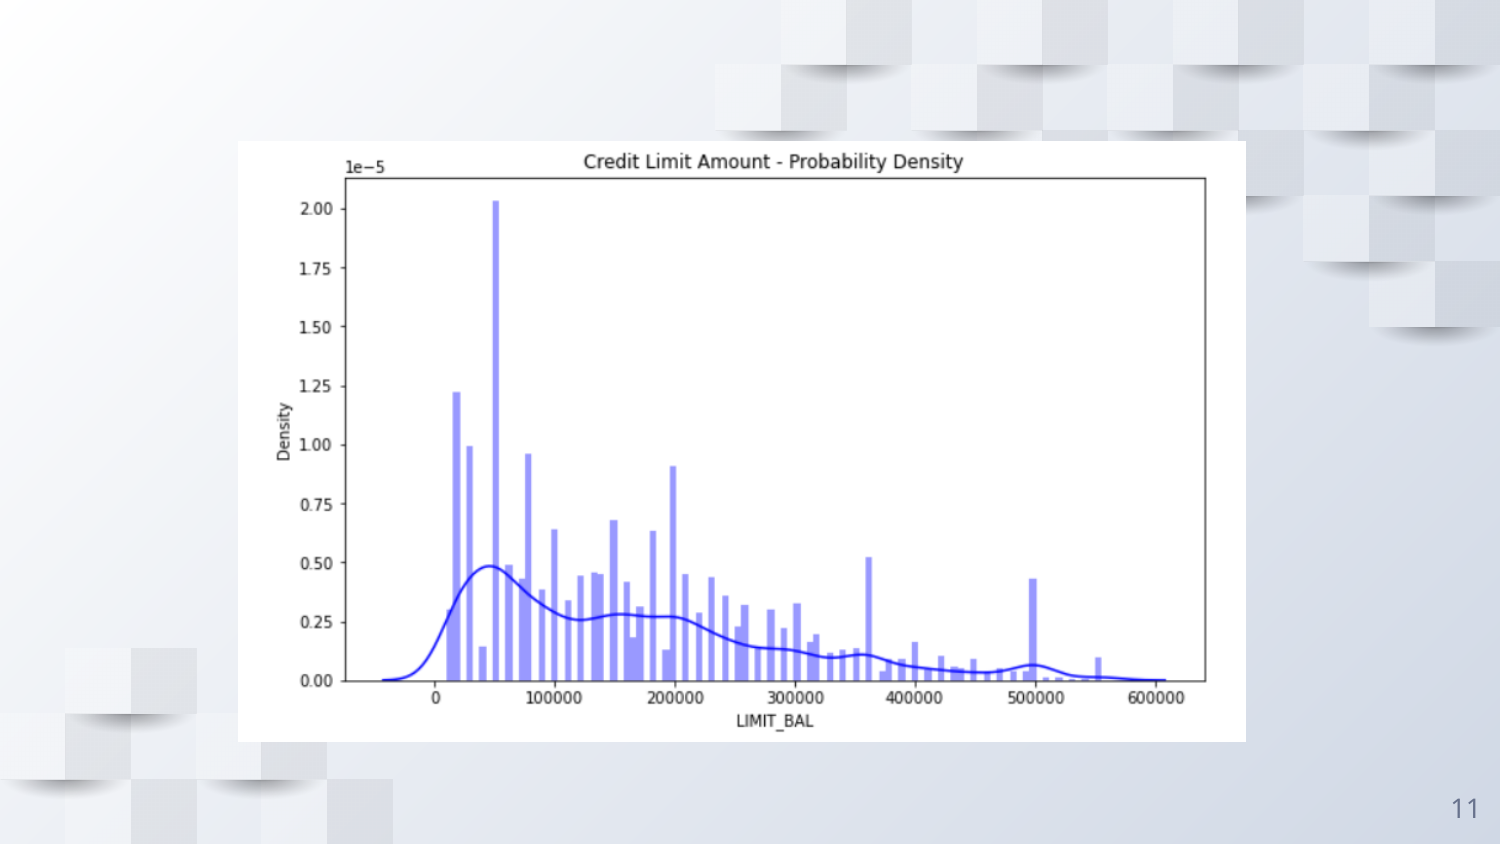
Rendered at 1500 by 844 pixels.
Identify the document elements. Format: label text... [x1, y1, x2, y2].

slide_number 11 [1431, 776, 1500, 844]
picture [0, 0, 1500, 844]
